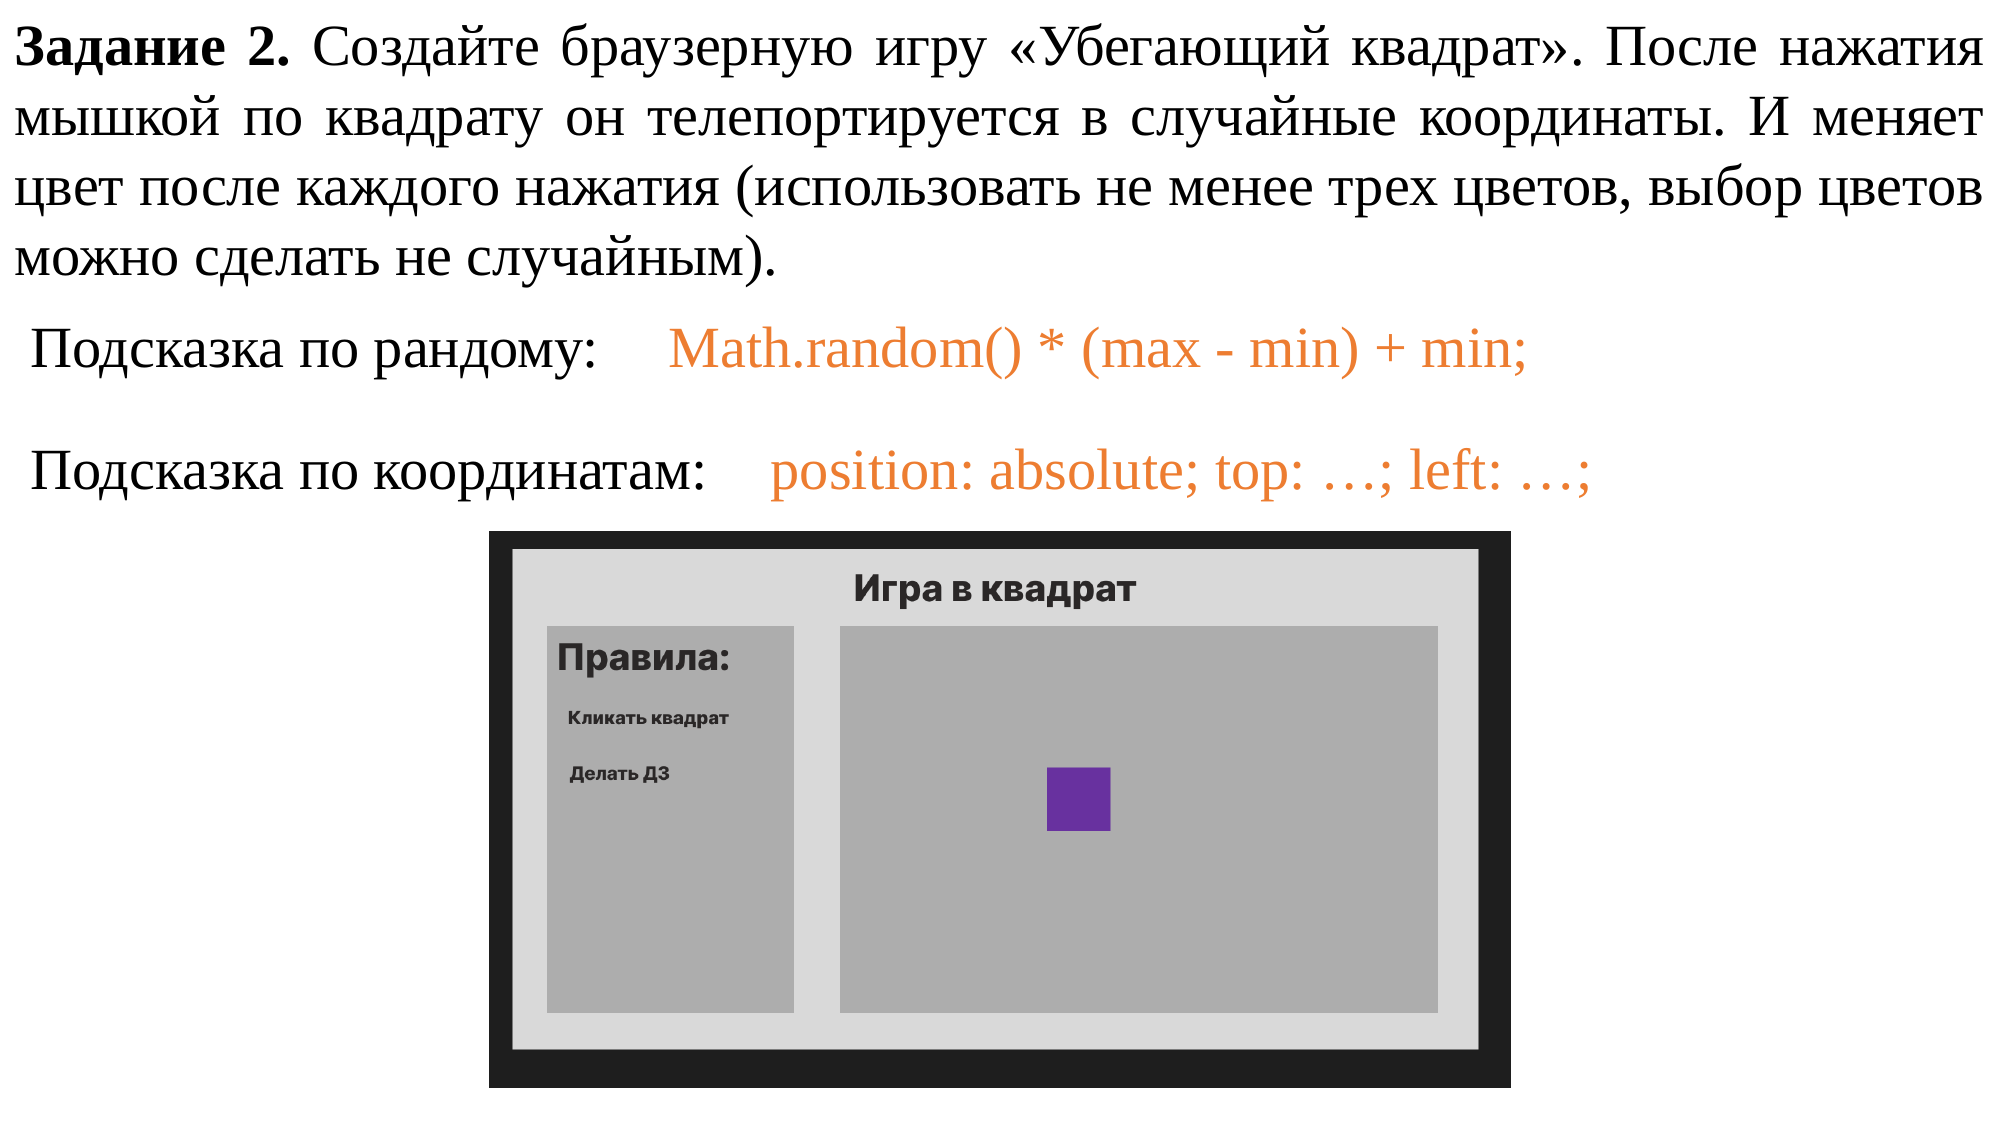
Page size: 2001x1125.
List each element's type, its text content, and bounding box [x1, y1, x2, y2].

text_box Задание 2. Создайте браузерную игру «Убегающий квадрат». После нажатия мышкой по квадрату он телепортируется в случайные координаты. И меняет цвет после каждого нажатия (использовать не менее трех цветов, выбор цветов можно сделать не случайным). [0, 0, 2000, 295]
picture [489, 531, 1511, 1088]
text_box Math.random() * (max - min) + min; [1036, 301, 1559, 387]
text_box Подсказка по рандому: [15, 301, 1036, 387]
text_box position: absolute; top: …; left: …; [755, 424, 1608, 509]
text_box Подсказка по координатам: [15, 423, 1036, 509]
